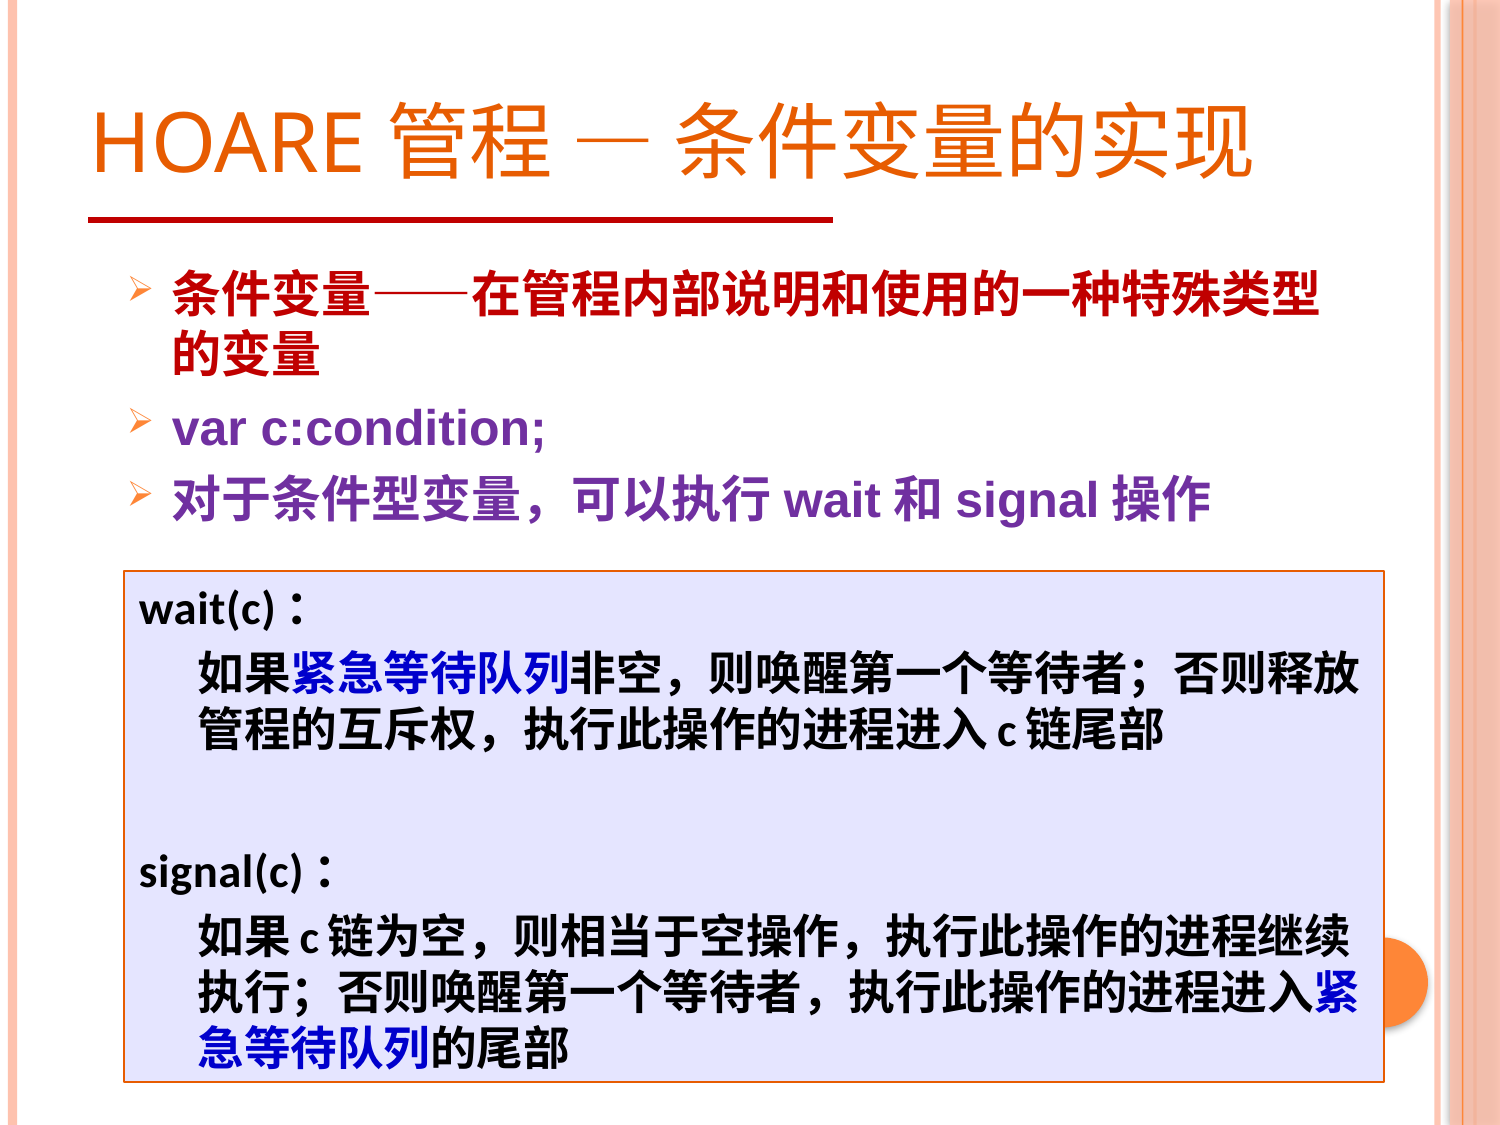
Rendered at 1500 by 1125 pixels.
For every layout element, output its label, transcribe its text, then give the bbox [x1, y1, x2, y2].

title Hoare管程 — 条件变量的实现 [75, 45, 1300, 197]
list 条件变量——在管程内部说明和使用的一种特殊类型的变量 var c:condition; 对于条件型变量，可以执行wait和signal操作 [112, 255, 1372, 551]
text_box wait(c)： 如果紧急等待队列非空，则唤醒第一个等待者；否则释放管程的互斥权，执行此操作的进程进入c链尾部 signal(c)： 如果c链为空，则相当于空操作，执行此操作的进程继续执行；否则唤醒第一个等待者，执行此操作的进程进入紧急等待队列的尾部 [123, 570, 1384, 1083]
